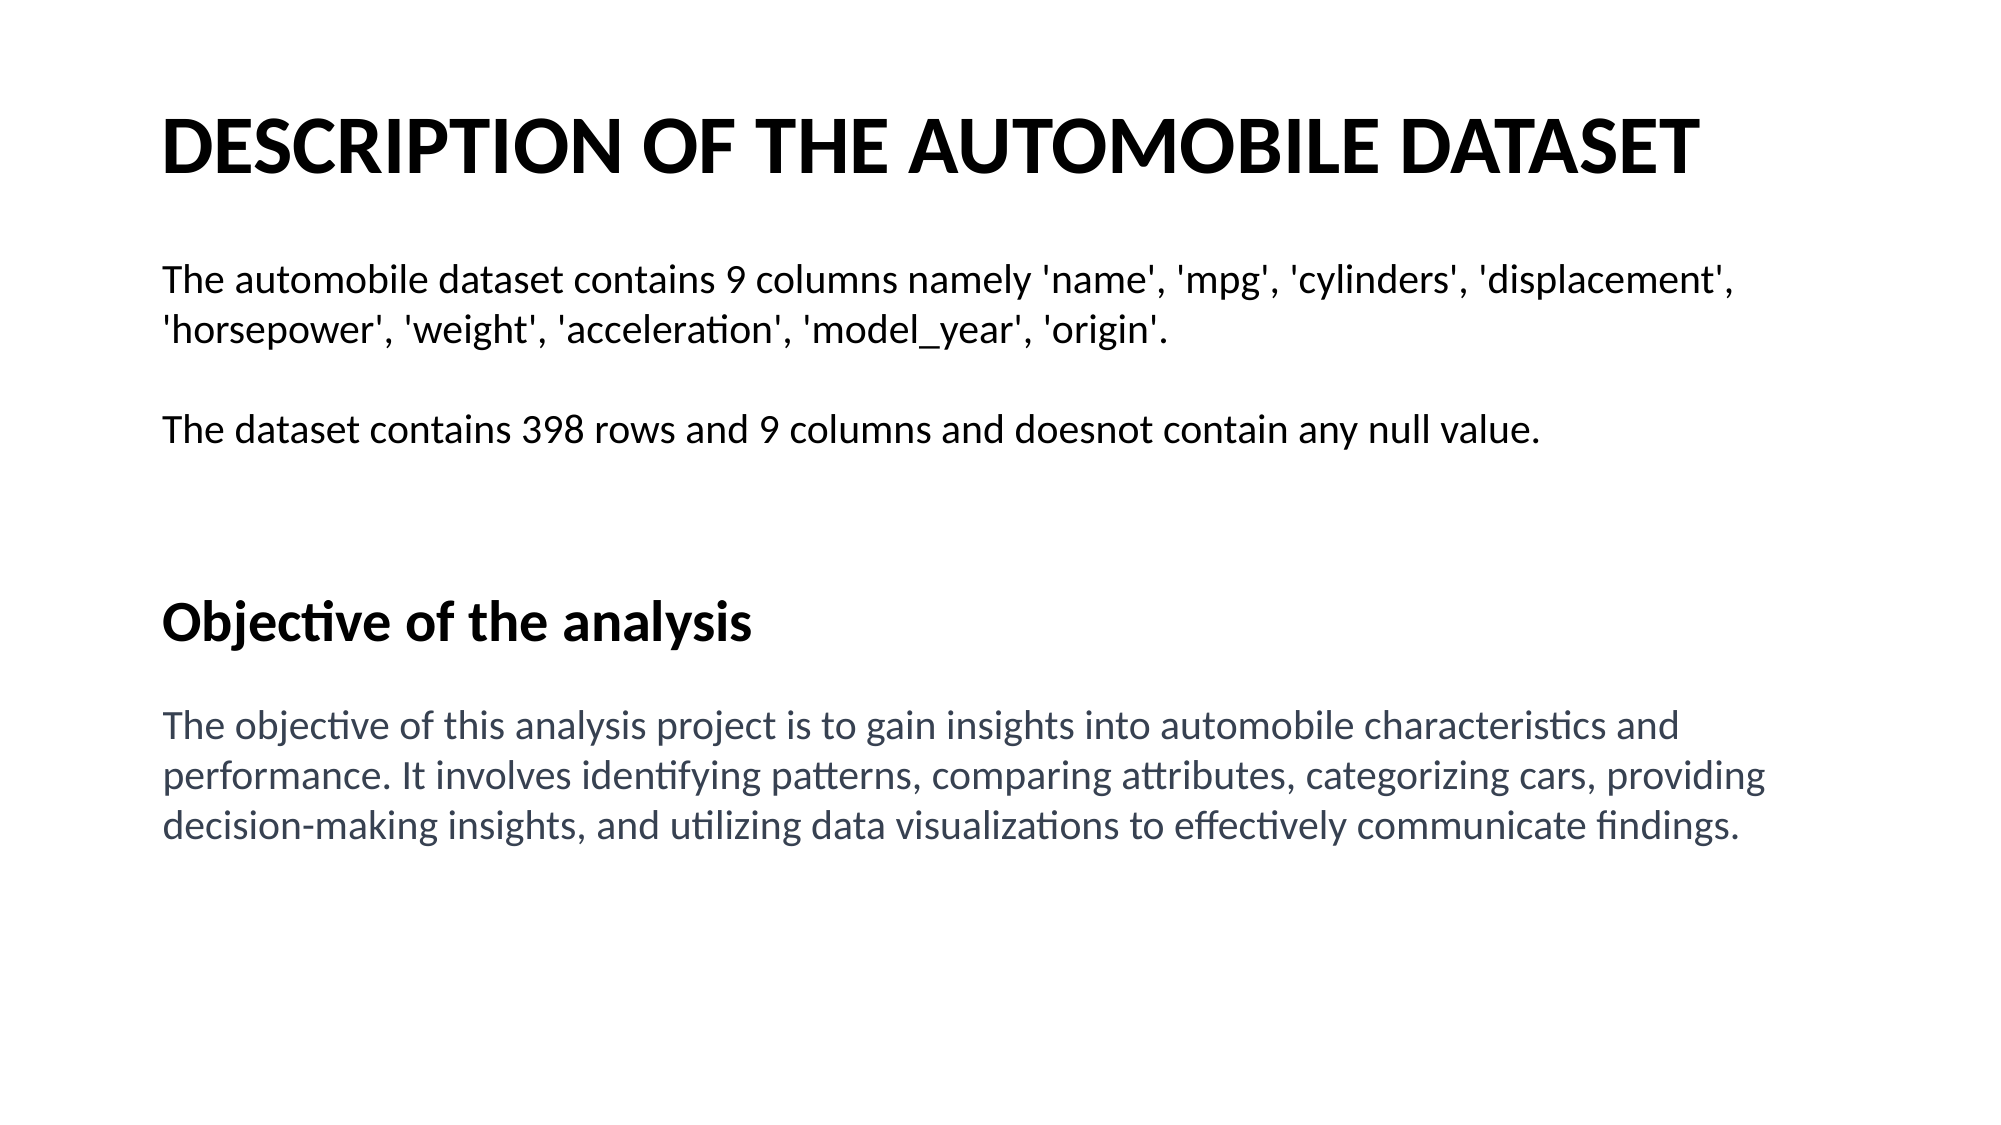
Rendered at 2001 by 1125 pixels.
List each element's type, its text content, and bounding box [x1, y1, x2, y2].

text_box The automobile dataset contains 9 columns namely 'name', 'mpg', 'cylinders', 'displacement', 'horsepower', 'weight', 'acceleration', 'model_year', 'origin'. The dataset contains 398 rows and 9 columns and doesnot contain any null value. [147, 243, 1790, 509]
text_box DESCRIPTION OF THE AUTOMOBILE DATASET [146, 82, 1808, 198]
text_box Objective of the analysis The objective of this analysis project is to gain insights into automobile characteristics and performance. It involves identifying patterns, comparing attributes, categorizing cars, providing decision-making insights, and utilizing data visualizations to effectively communicate findings. [147, 575, 1849, 856]
